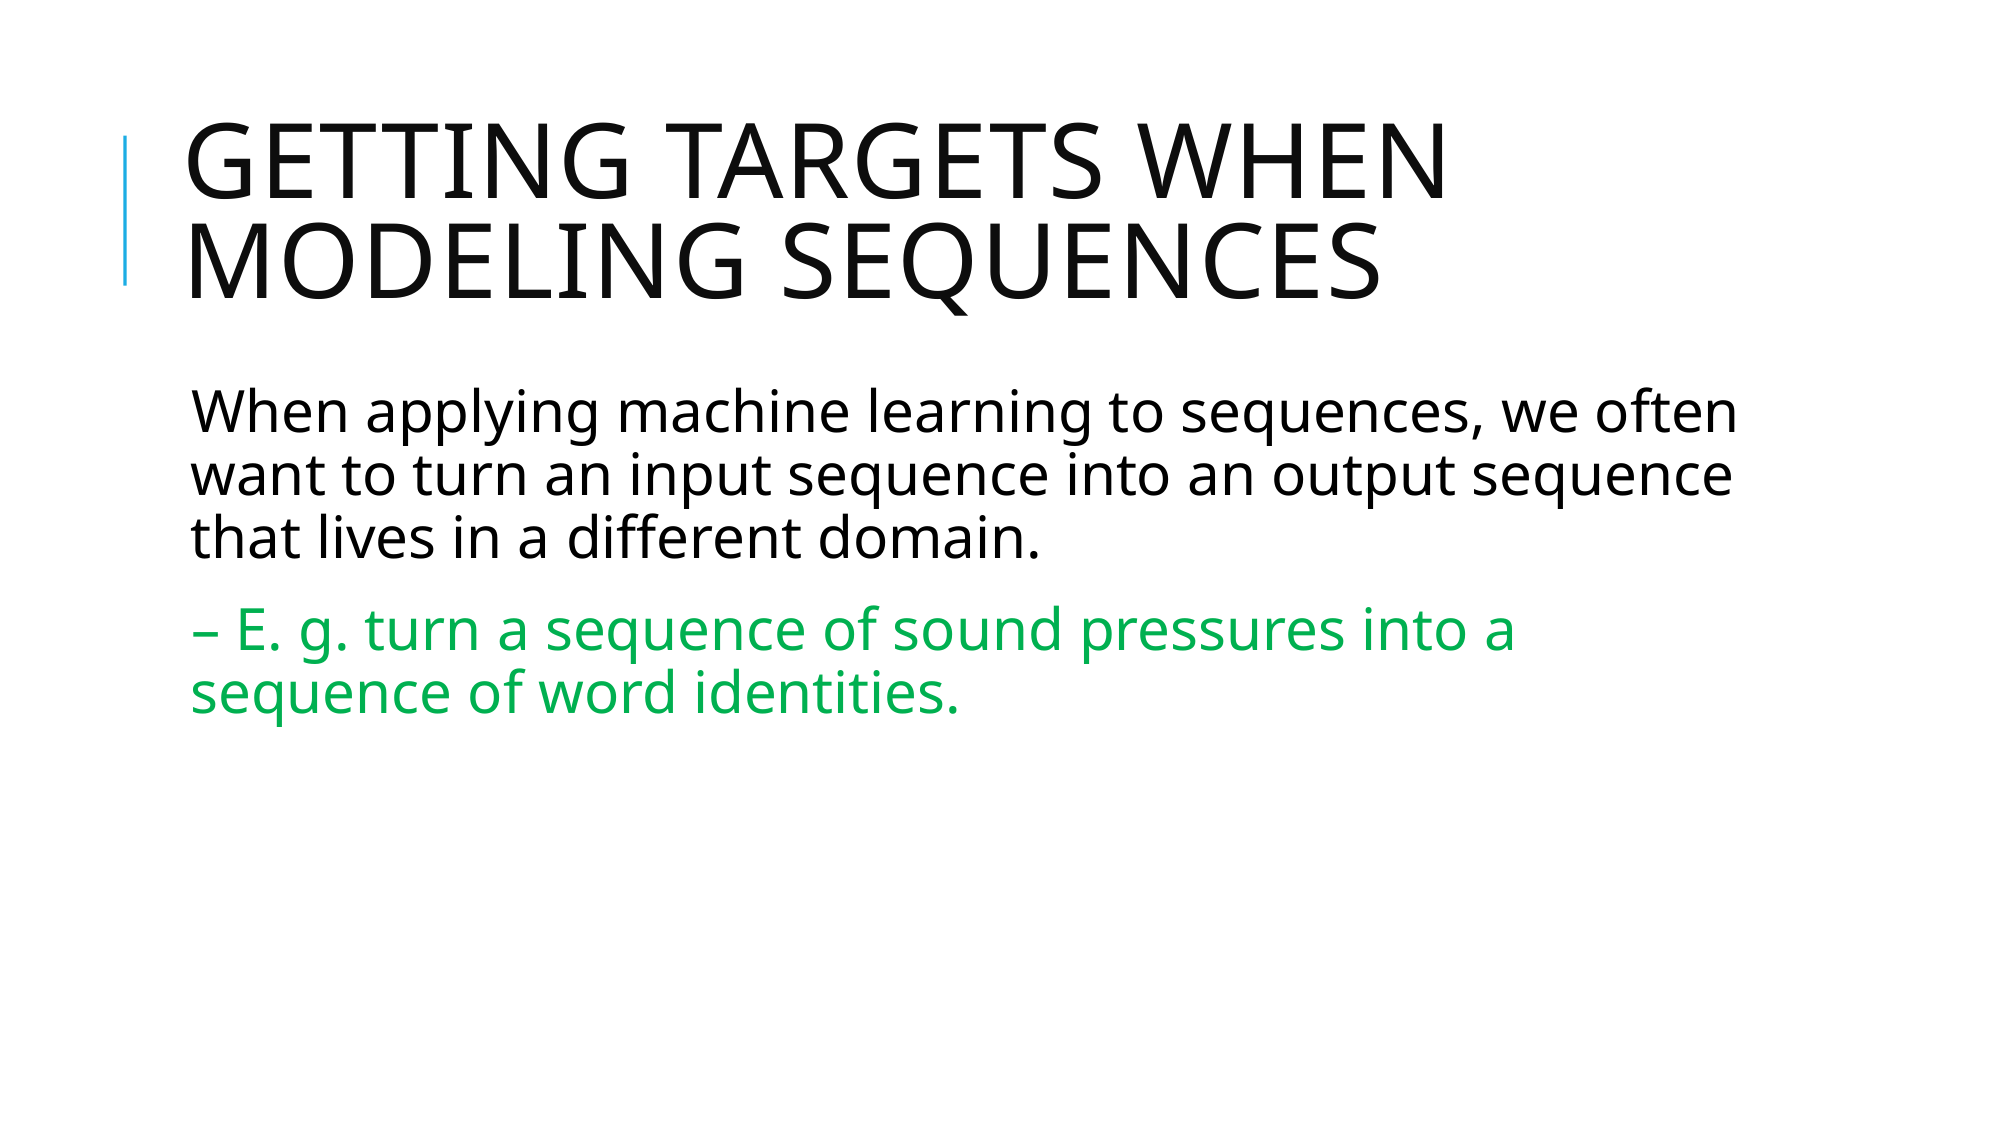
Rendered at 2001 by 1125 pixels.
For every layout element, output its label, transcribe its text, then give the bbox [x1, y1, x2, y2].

text_box When applying machine learning to sequences, we often want to turn an input sequence into an output sequence that lives in a different domain. – E. g. turn a sequence of sound pressures into a sequence of word identities. [167, 374, 1763, 1035]
text_box Getting targets when modeling sequences [167, 95, 1763, 342]
